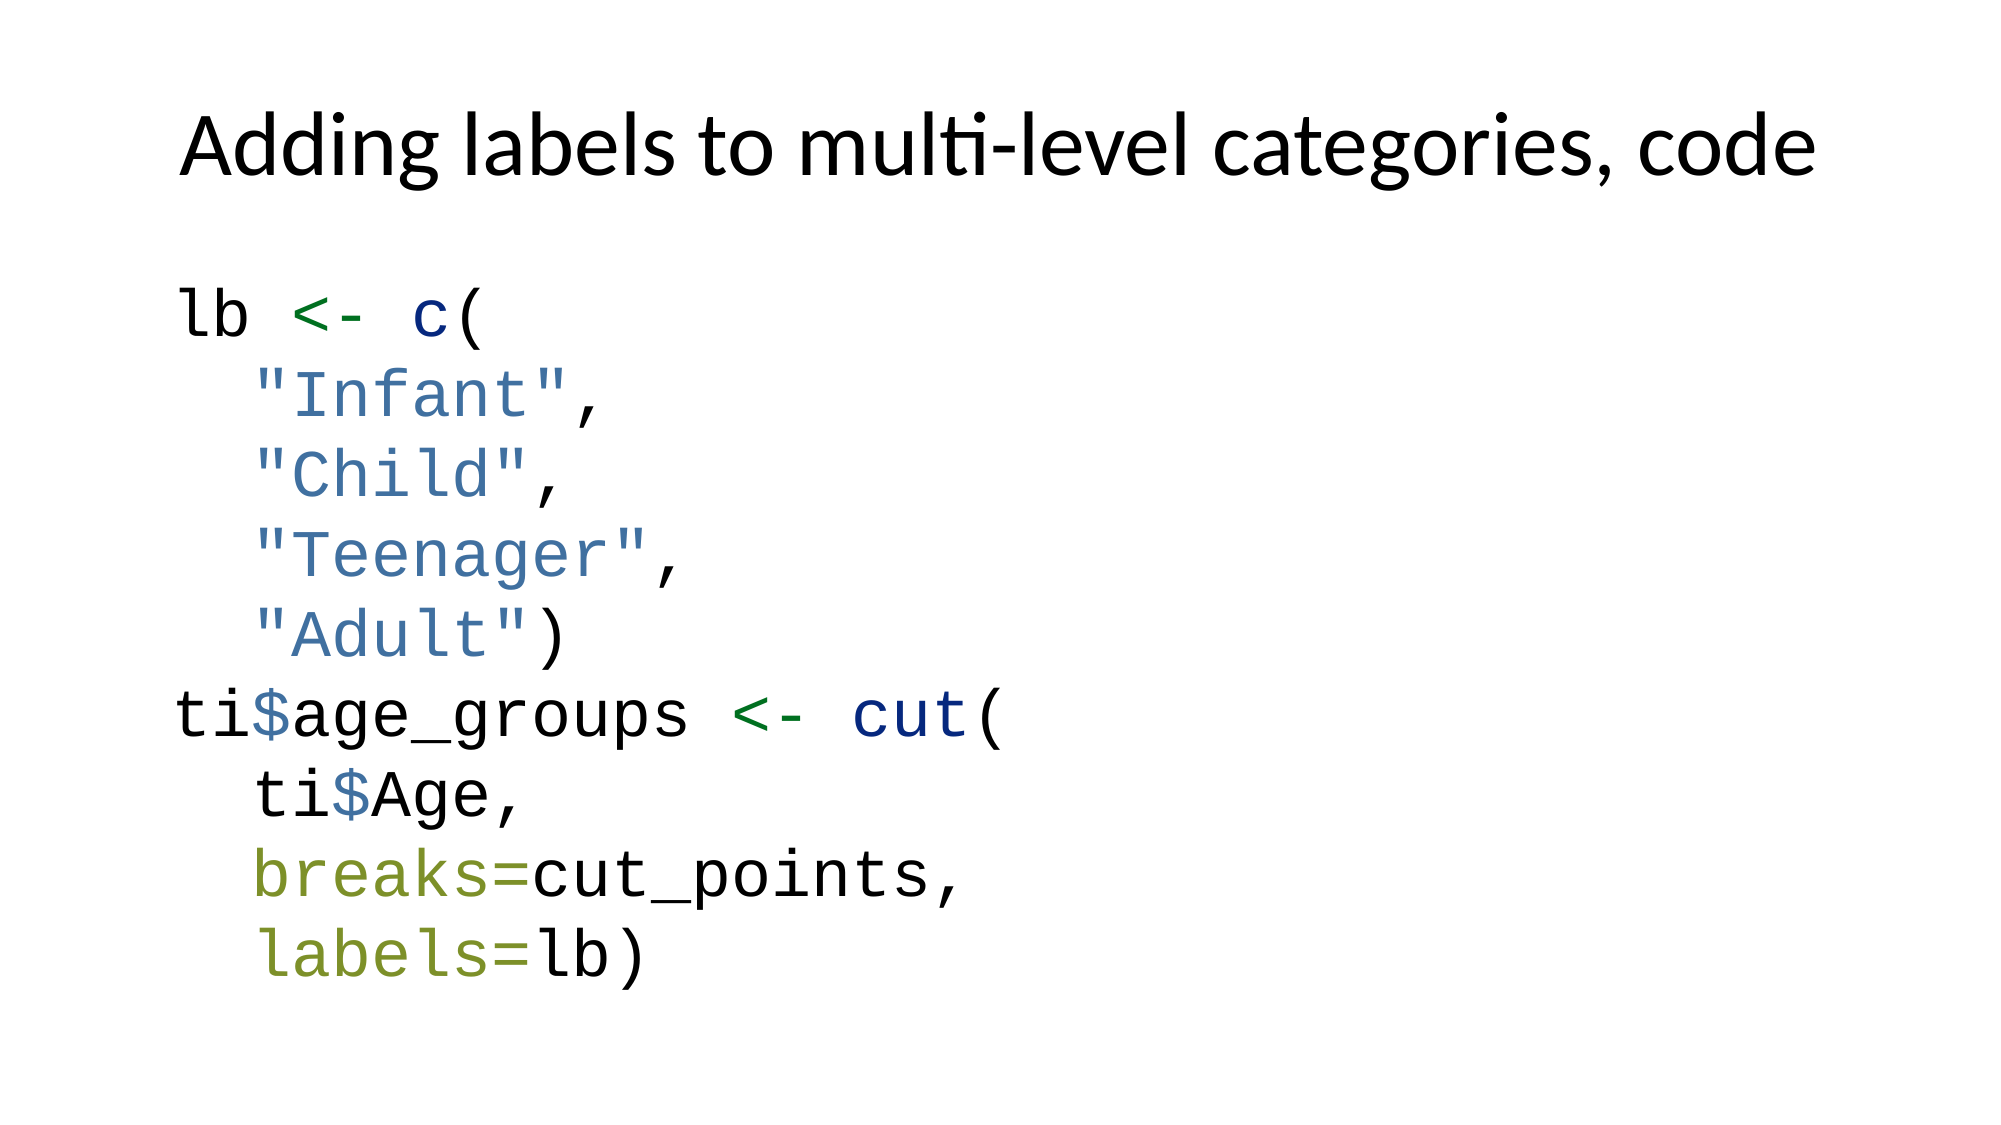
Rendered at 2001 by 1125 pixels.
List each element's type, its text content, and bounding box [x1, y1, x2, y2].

list lb <- c( "Infant", "Child", "Teenager", "Adult") ti$age_groups <- cut( ti$Age, breaks=cut_points, labels=lb) [99, 262, 1900, 1005]
title Adding labels to multi-level categories, code [99, 45, 1900, 233]
